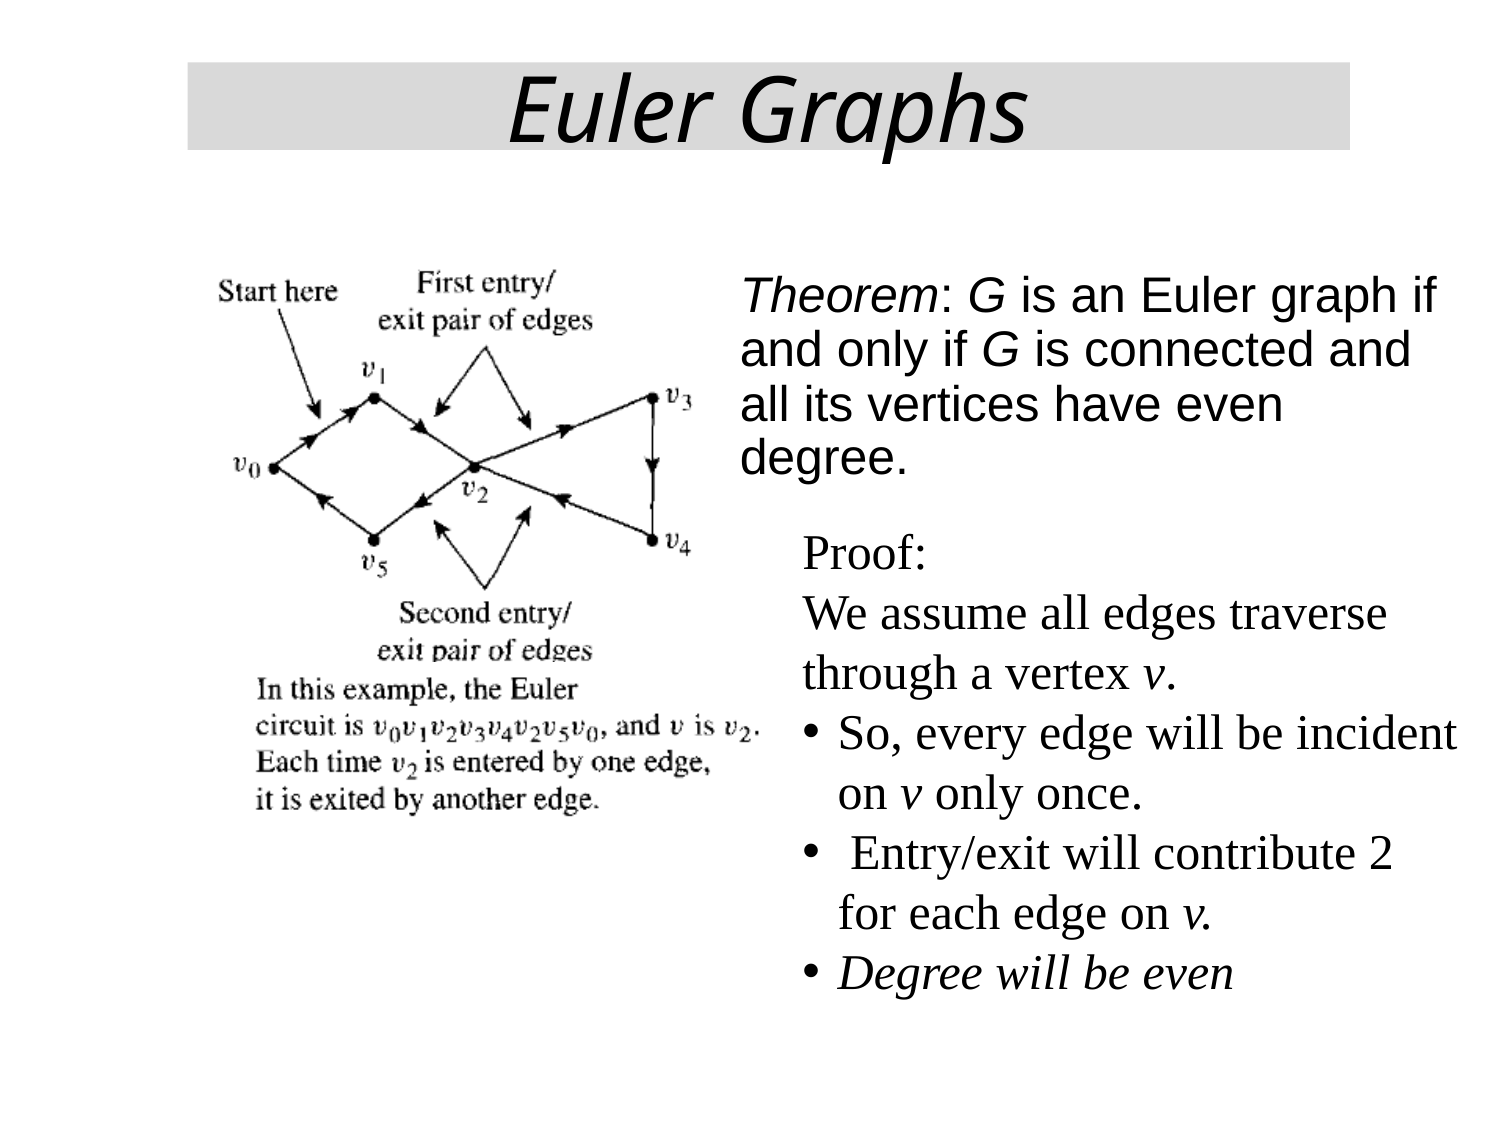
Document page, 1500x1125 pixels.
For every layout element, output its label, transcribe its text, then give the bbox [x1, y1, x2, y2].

text_box Theorem: G is an Euler graph if and only if G is connected and all its vertices have even degree. [738, 262, 1475, 494]
title Euler Graphs [186, 61, 1351, 151]
text_box Proof: We assume all edges traverse through a vertex v. So, every edge will be incident on v only once. Entry/exit will contribute 2 for each edge on v. Degree will be even [787, 512, 1475, 1068]
picture [174, 237, 779, 832]
